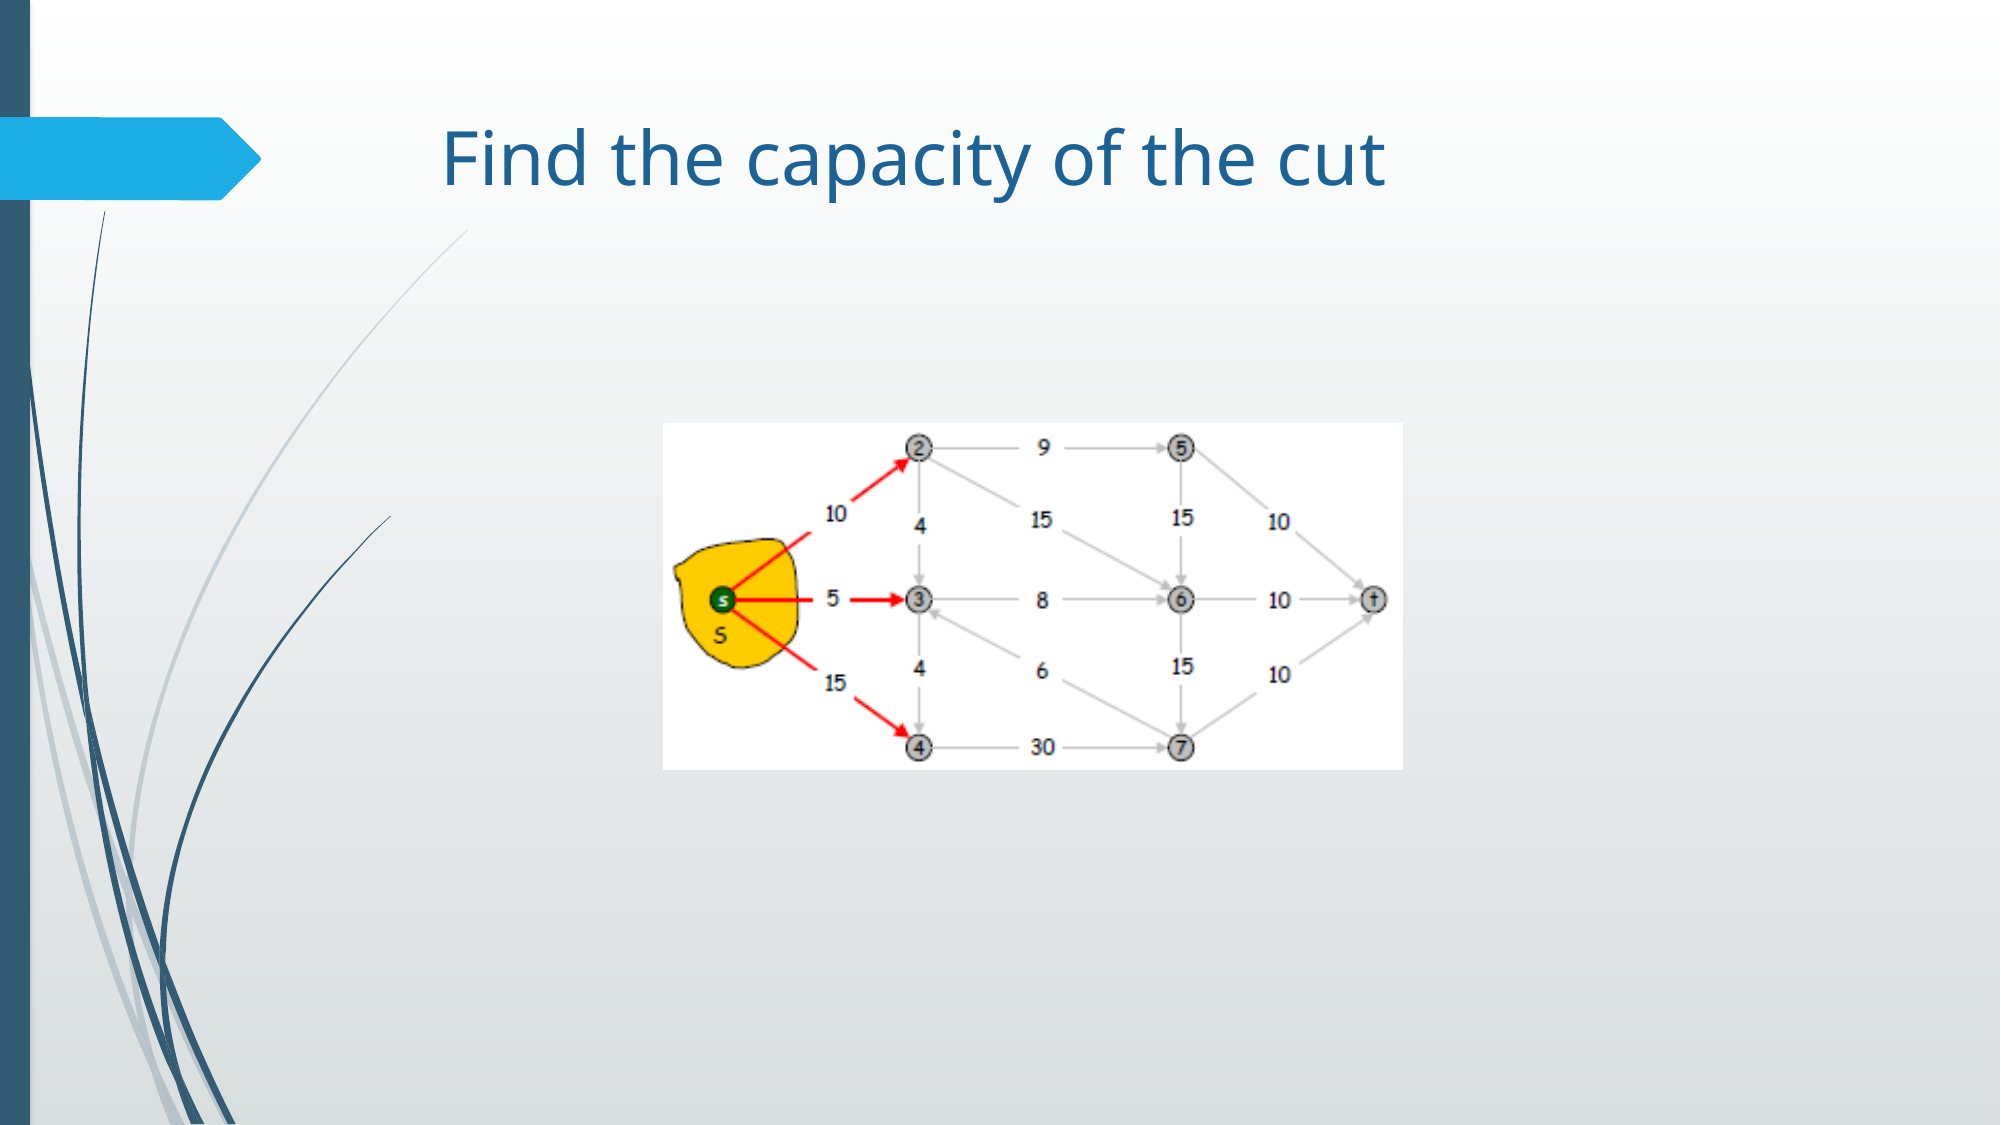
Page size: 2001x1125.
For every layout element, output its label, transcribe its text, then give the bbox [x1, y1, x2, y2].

picture [662, 423, 1403, 770]
title Find the capacity of the cut [425, 102, 1888, 313]
